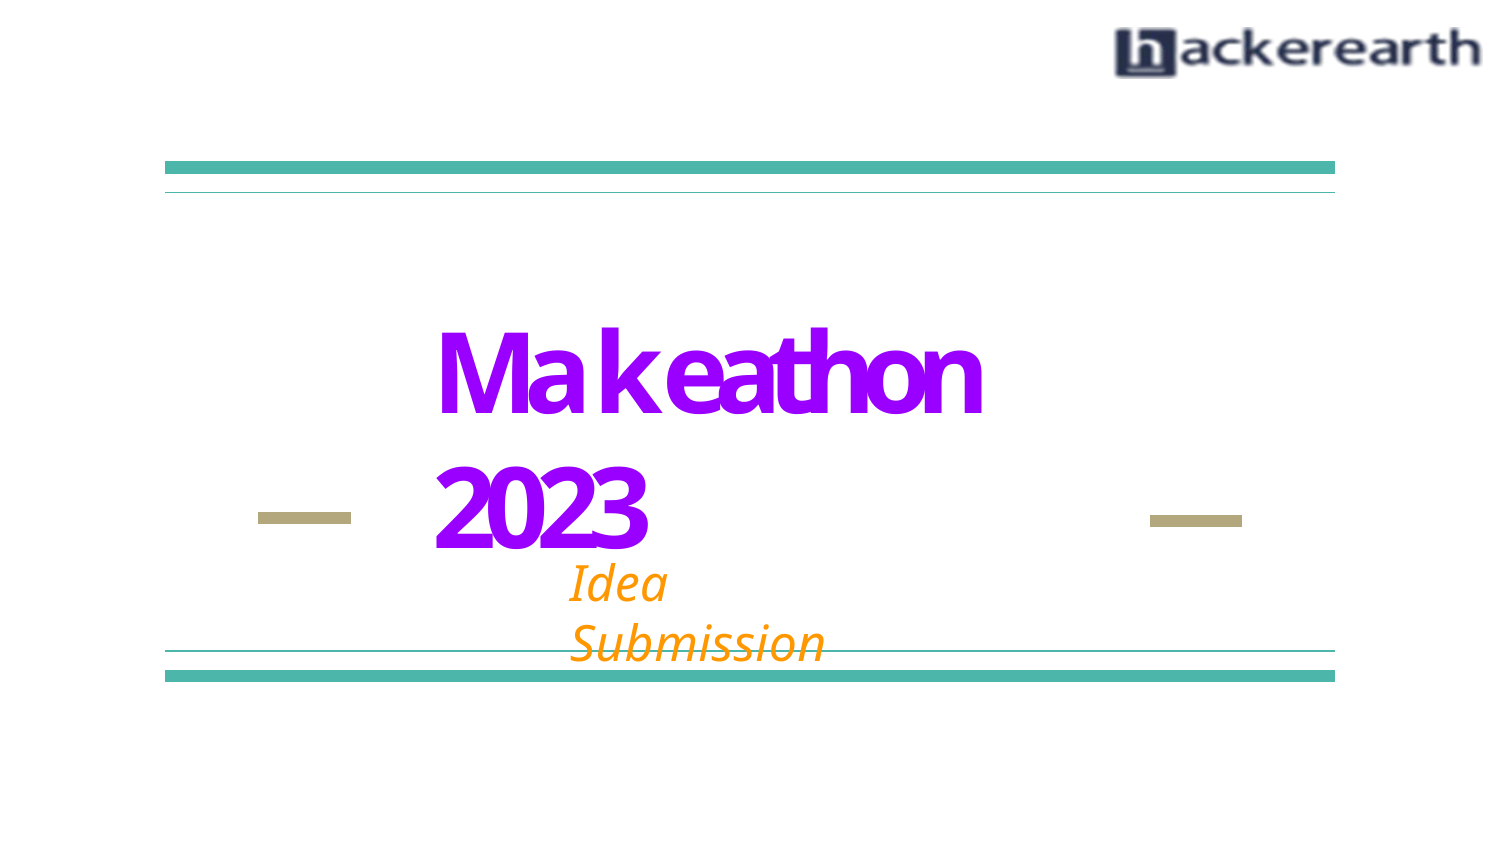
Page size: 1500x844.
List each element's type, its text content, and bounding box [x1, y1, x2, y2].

title Makeathon 2023 [382, 299, 1118, 572]
text_box Idea Submission [567, 549, 932, 672]
picture [1112, 26, 1483, 79]
